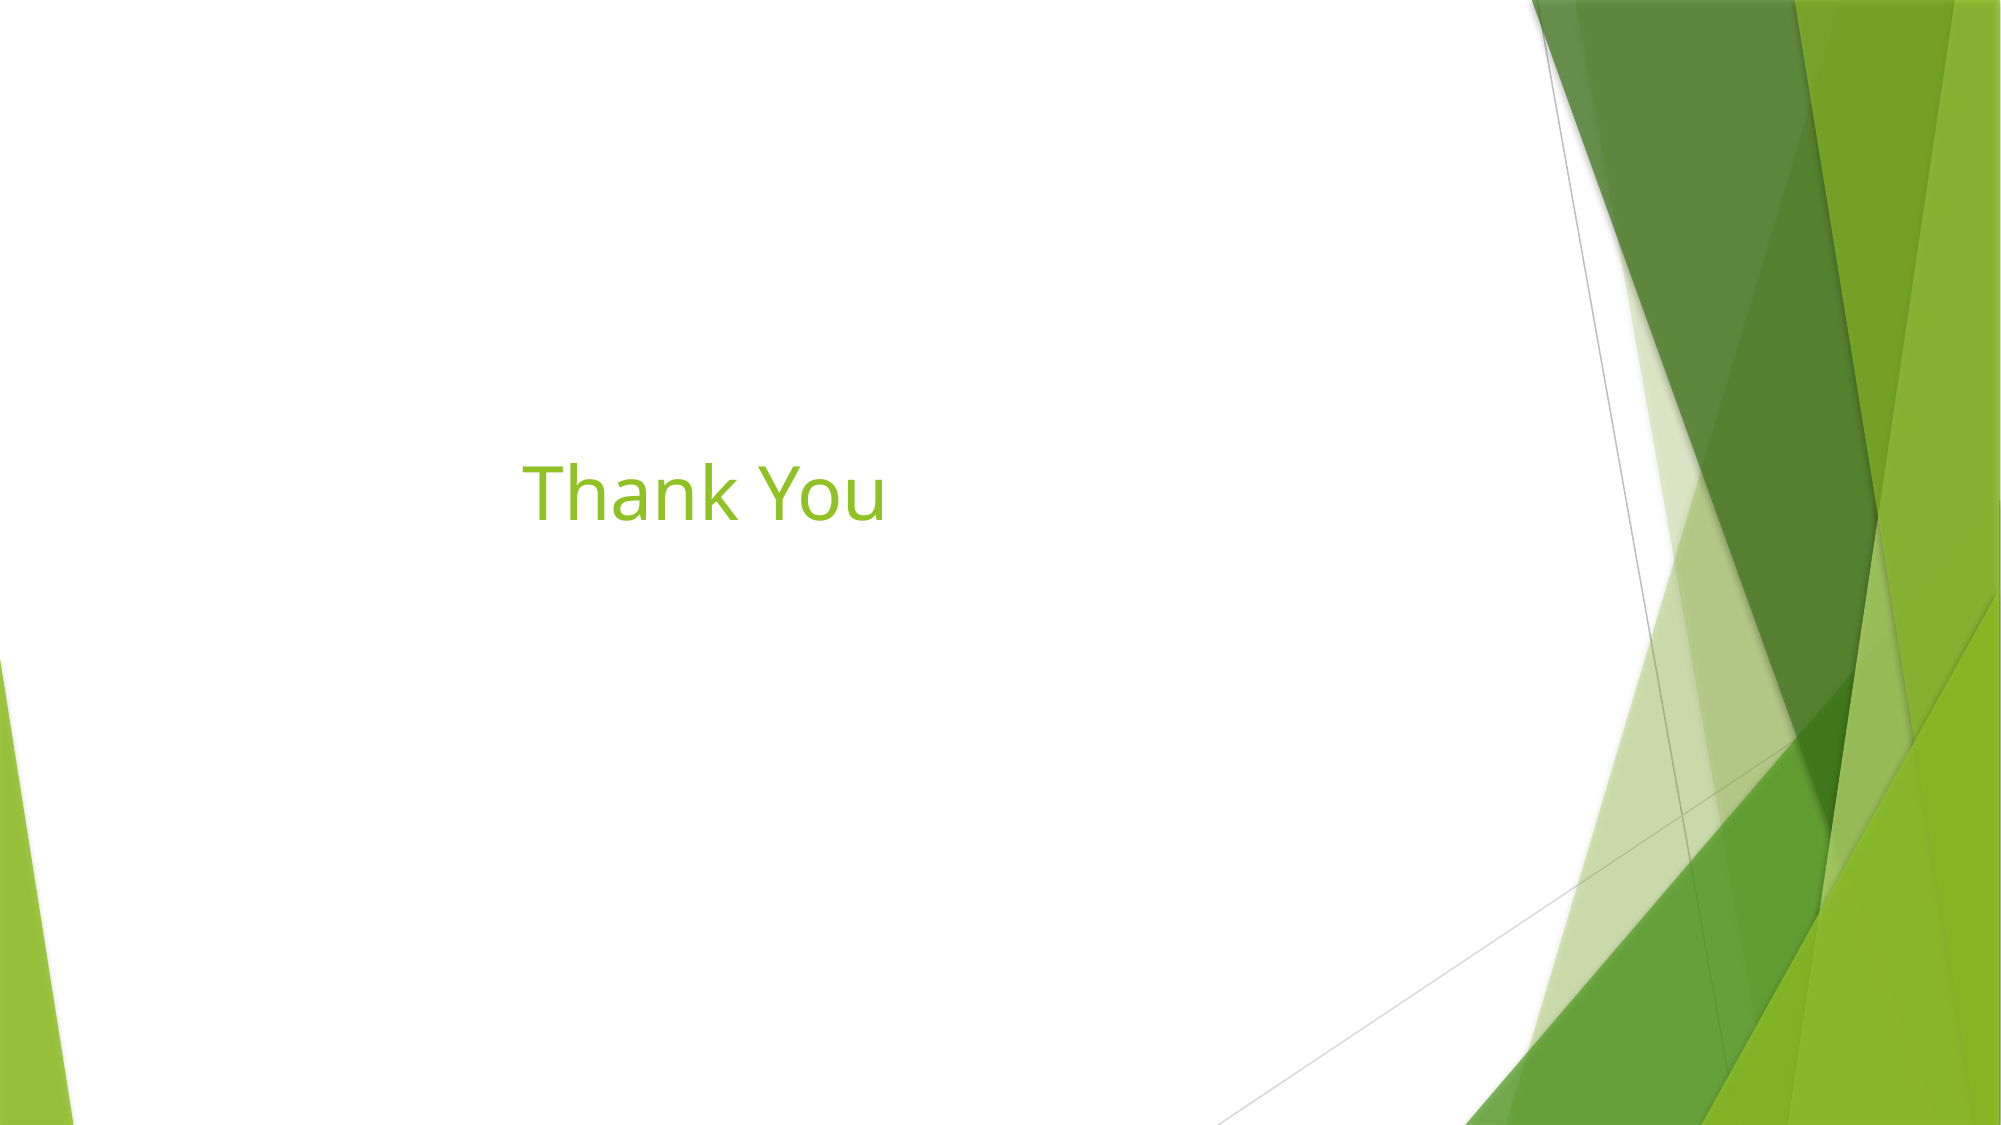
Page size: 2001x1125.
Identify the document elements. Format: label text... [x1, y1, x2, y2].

title Thank You [98, 438, 1509, 655]
